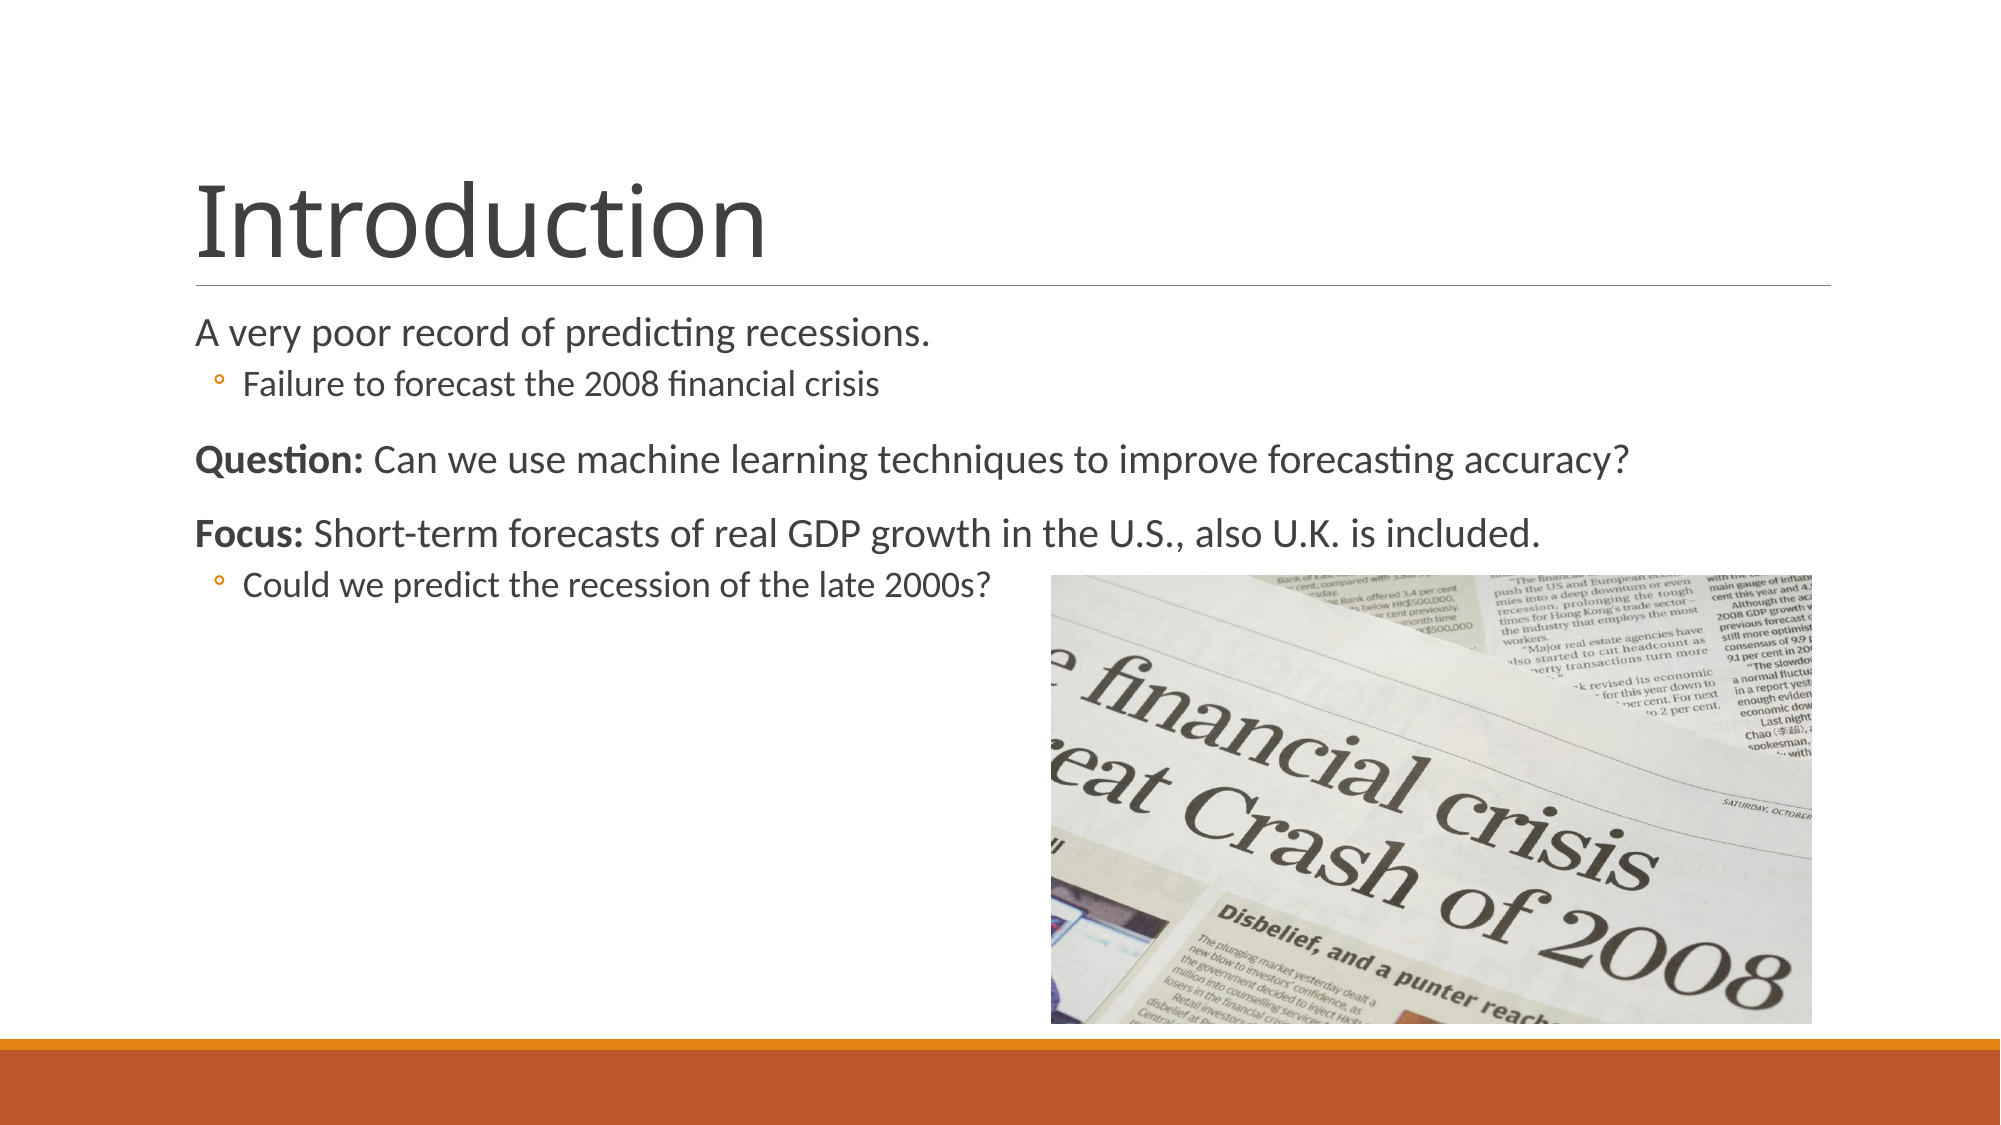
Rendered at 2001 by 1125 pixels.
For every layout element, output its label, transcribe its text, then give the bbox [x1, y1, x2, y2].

list A very poor record of predicting recessions. Failure to forecast the 2008 financial crisis Question: Can we use machine learning techniques to improve forecasting accuracy? Focus: Short-term forecasts of real GDP growth in the U.S., also U.K. is included. Could we predict the recession of the late 2000s? [180, 302, 1830, 963]
picture [1050, 575, 1812, 1025]
title Introduction [180, 47, 1830, 285]
